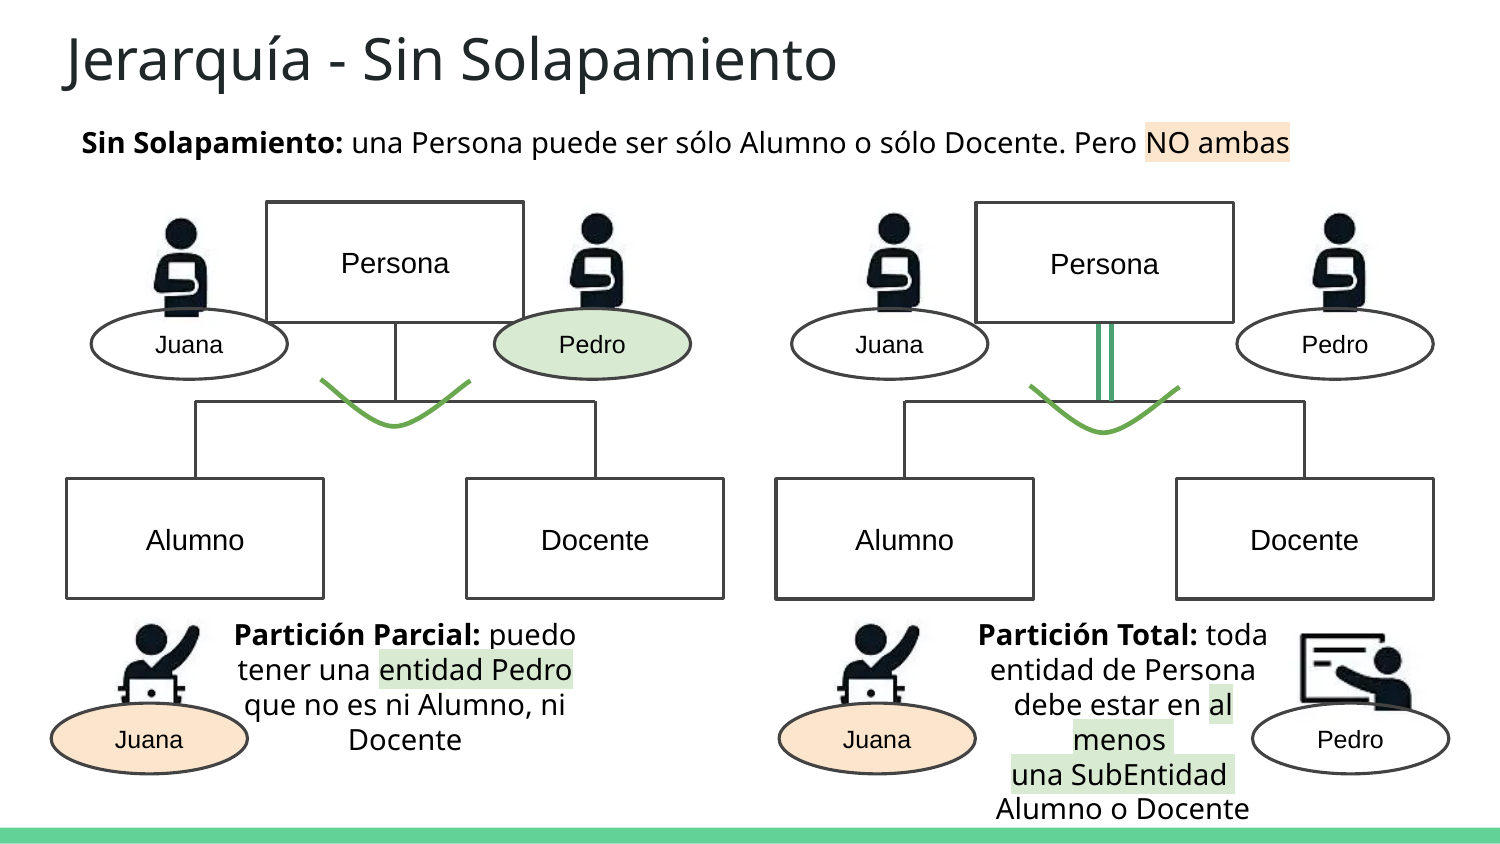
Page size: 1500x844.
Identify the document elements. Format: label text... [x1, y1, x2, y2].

picture [100, 606, 216, 729]
text_box Sin Solapamiento: una Persona puede ser sólo Alumno o sólo Docente. Pero NO ambas [66, 109, 1434, 194]
picture [125, 207, 228, 330]
text_box Juana [51, 709, 248, 774]
picture [819, 606, 935, 729]
picture [1284, 202, 1387, 324]
picture [838, 202, 941, 324]
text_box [66, 201, 725, 686]
picture [1282, 617, 1434, 730]
picture [541, 202, 644, 324]
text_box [775, 202, 1434, 828]
title Jerarquía - Sin Solapamiento [51, 6, 1449, 101]
text_box Pedro [1438, 723, 1449, 755]
